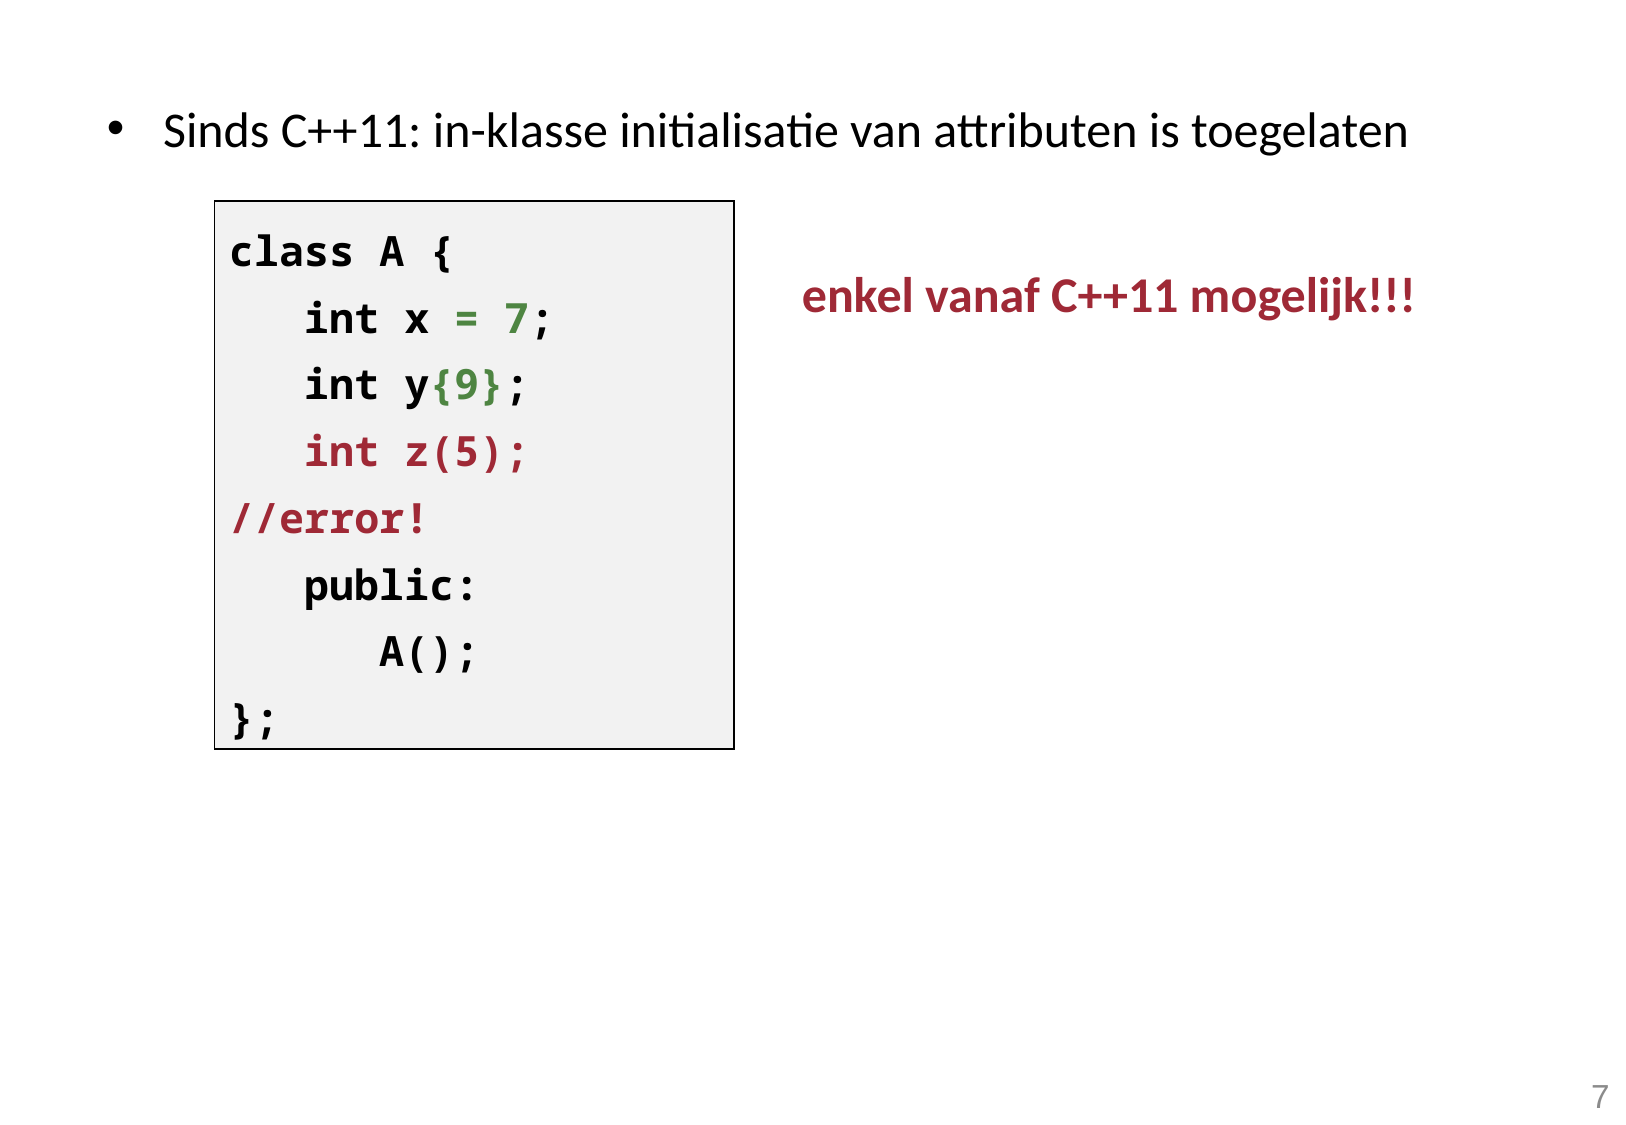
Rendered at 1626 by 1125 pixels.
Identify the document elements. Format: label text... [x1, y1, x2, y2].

text_box enkel vanaf C++11 mogelijk!!! [787, 255, 1461, 330]
slide_number 7 [1245, 1065, 1625, 1125]
list Sinds C++11: in-klasse initialisatie van attributen is toegelaten [91, 90, 1447, 634]
text_box class A { int x = 7; int y{9}; int z(5); //error! public: A(); }; [214, 200, 734, 749]
